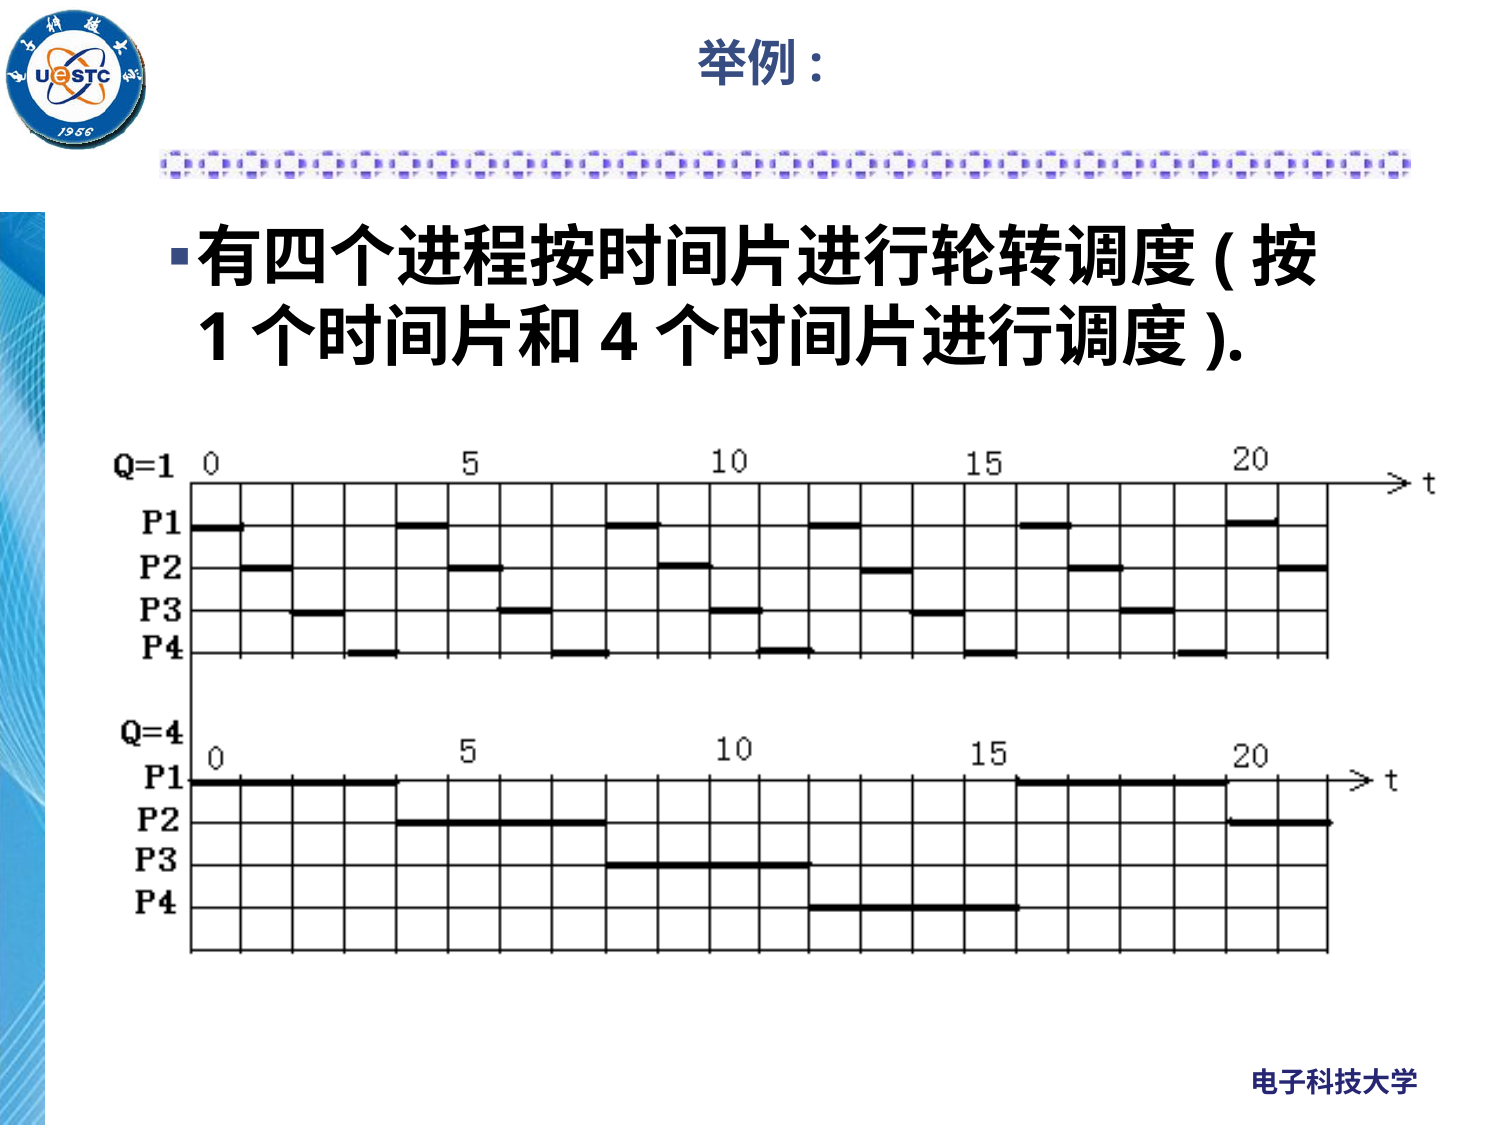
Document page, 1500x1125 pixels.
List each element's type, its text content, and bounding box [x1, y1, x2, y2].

title 举例: [159, 31, 1362, 122]
list 有四个进程按时间片进行轮转调度(按1个时间片和4个时间片进行调度). [153, 206, 1369, 359]
picture [5, 0, 146, 150]
picture [0, 212, 45, 1125]
picture [101, 412, 1459, 978]
picture [159, 149, 1411, 179]
